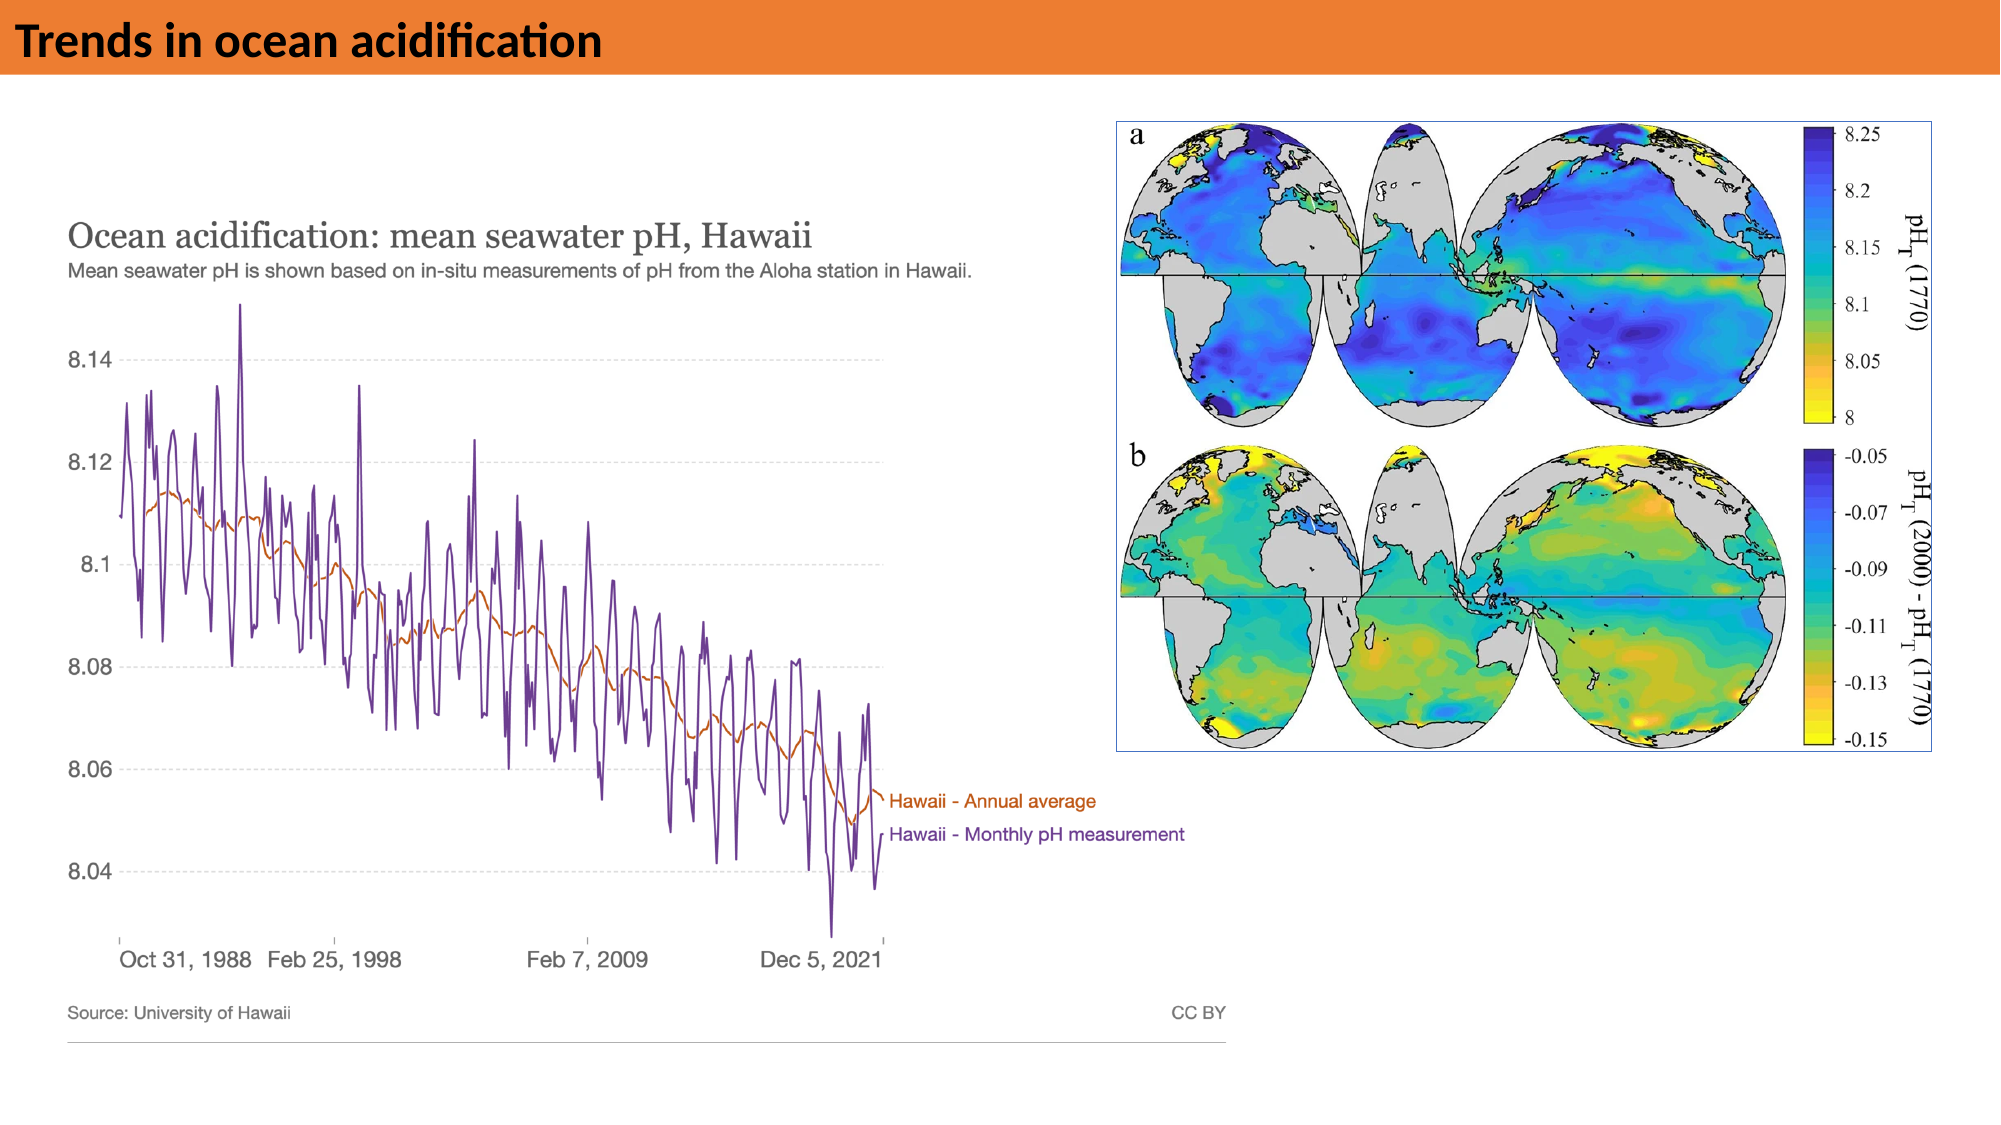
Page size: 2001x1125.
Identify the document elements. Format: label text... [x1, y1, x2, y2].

text_box Trends in ocean acidification [0, 0, 2000, 75]
picture [46, 121, 1932, 1043]
